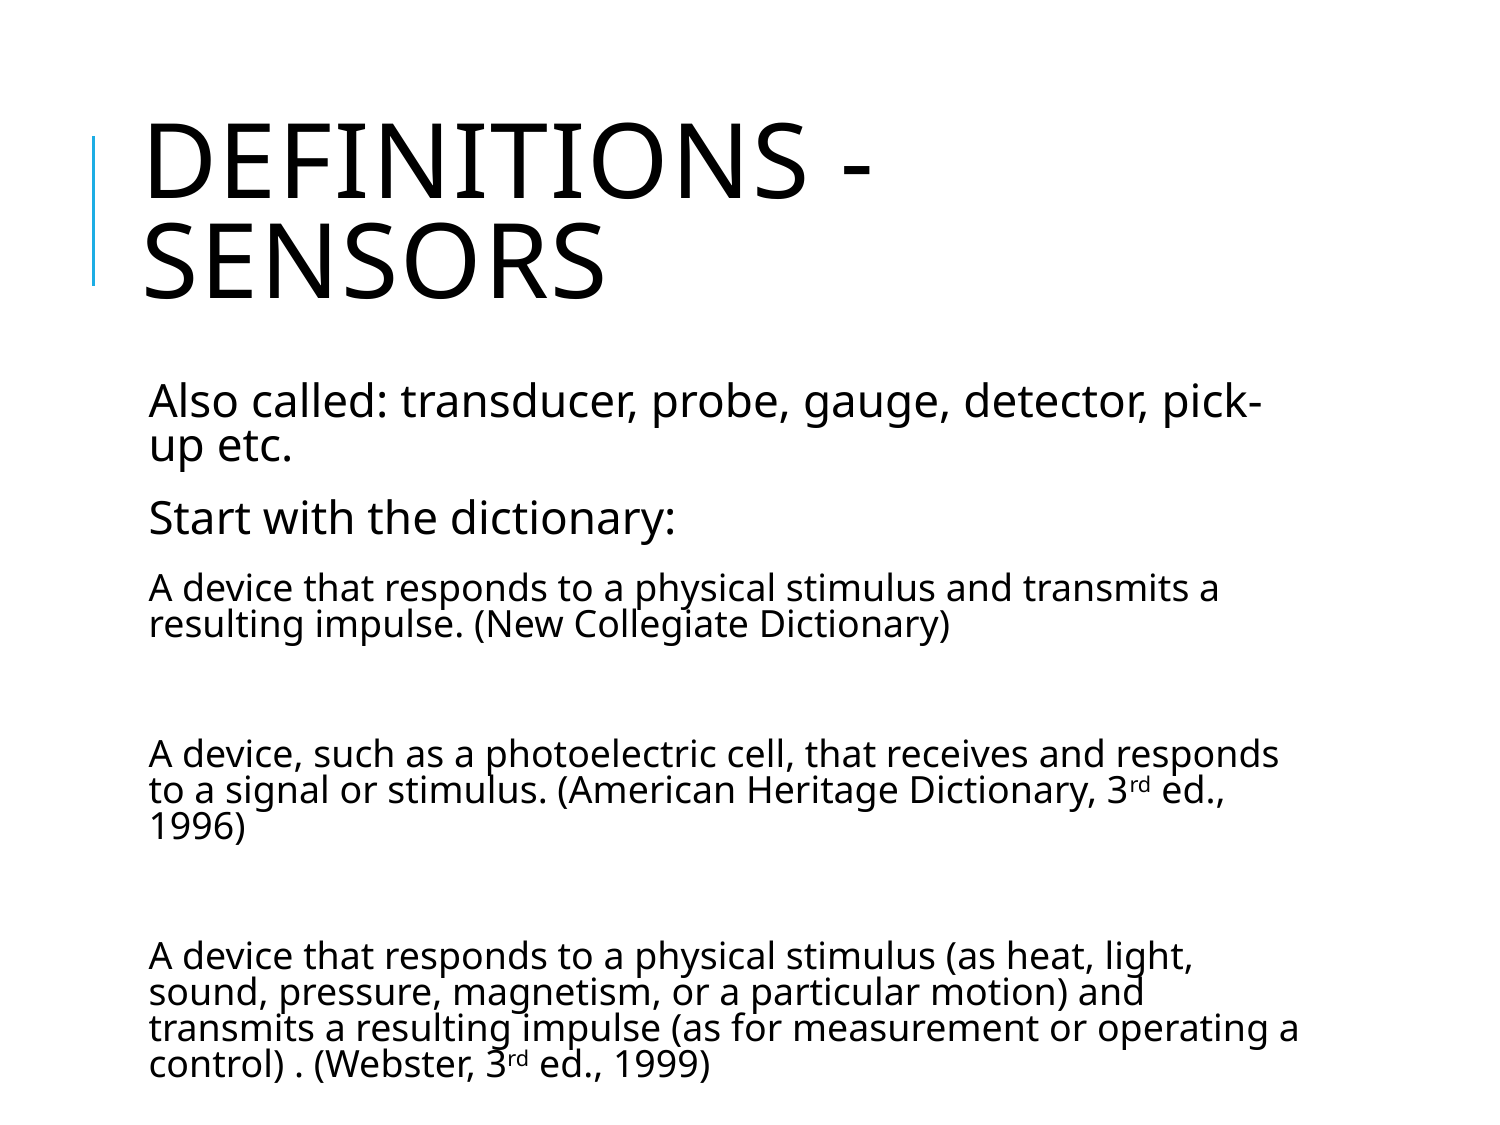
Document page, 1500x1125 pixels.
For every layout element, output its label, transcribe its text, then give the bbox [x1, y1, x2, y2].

list Also called: transducer, probe, gauge, detector, pick-up etc. Start with the dictionary: A device that responds to a physical stimulus and transmits a resulting impulse. (New Collegiate Dictionary) A device, such as a photoelectric cell, that receives and responds to a signal or stimulus. (American Heritage Dictionary, 3rd ed., 1996) A device that responds to a physical stimulus (as heat, light, sound, pressure, magnetism, or a particular motion) and transmits a resulting impulse (as for measurement or operating a control) . (Webster, 3rd ed., 1999) [126, 375, 1322, 1035]
title Definitions - Sensors [126, 96, 1322, 342]
